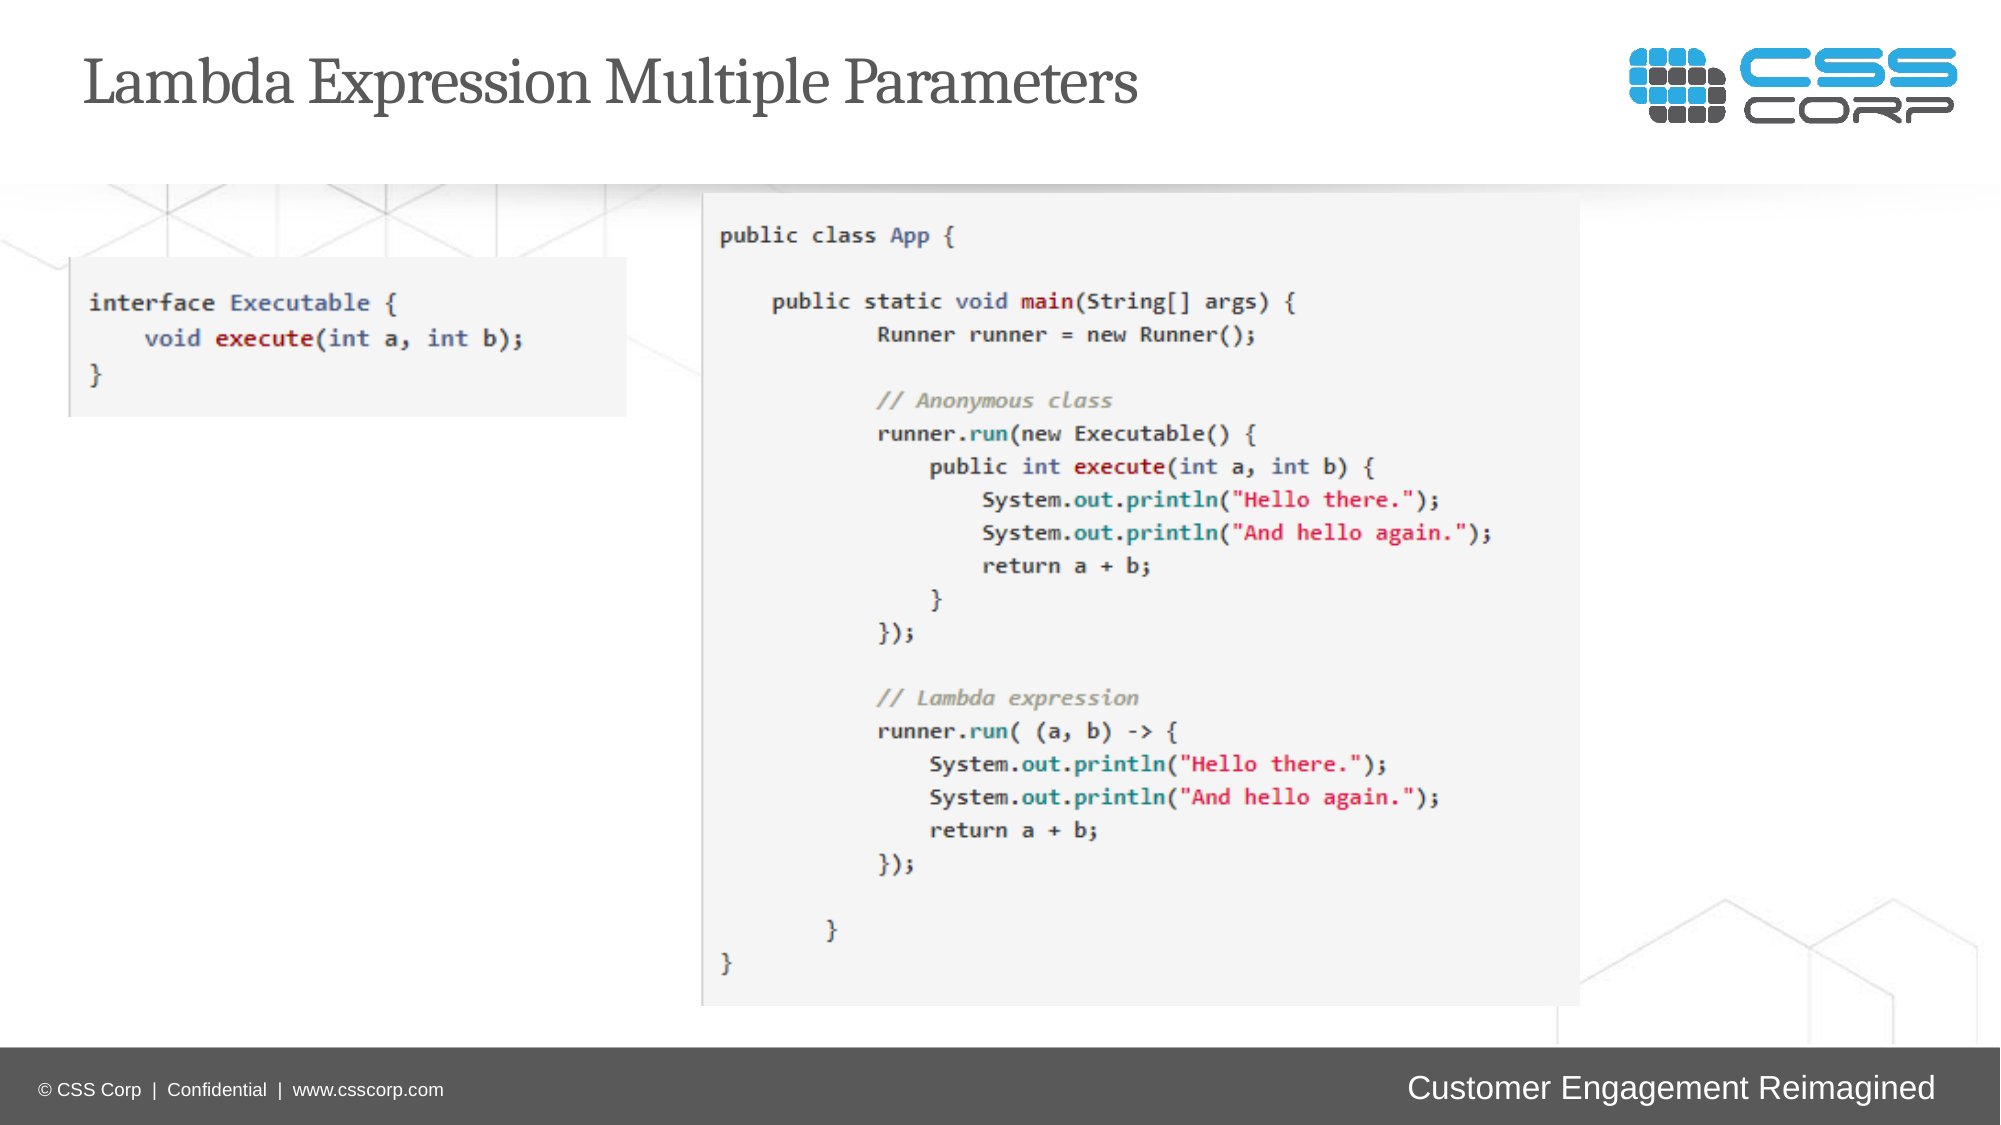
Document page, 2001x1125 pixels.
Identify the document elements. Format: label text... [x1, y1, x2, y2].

picture [1629, 48, 1958, 130]
text_box Lambda Expression Multiple Parameters [67, 29, 1458, 125]
picture [0, 184, 2001, 1044]
